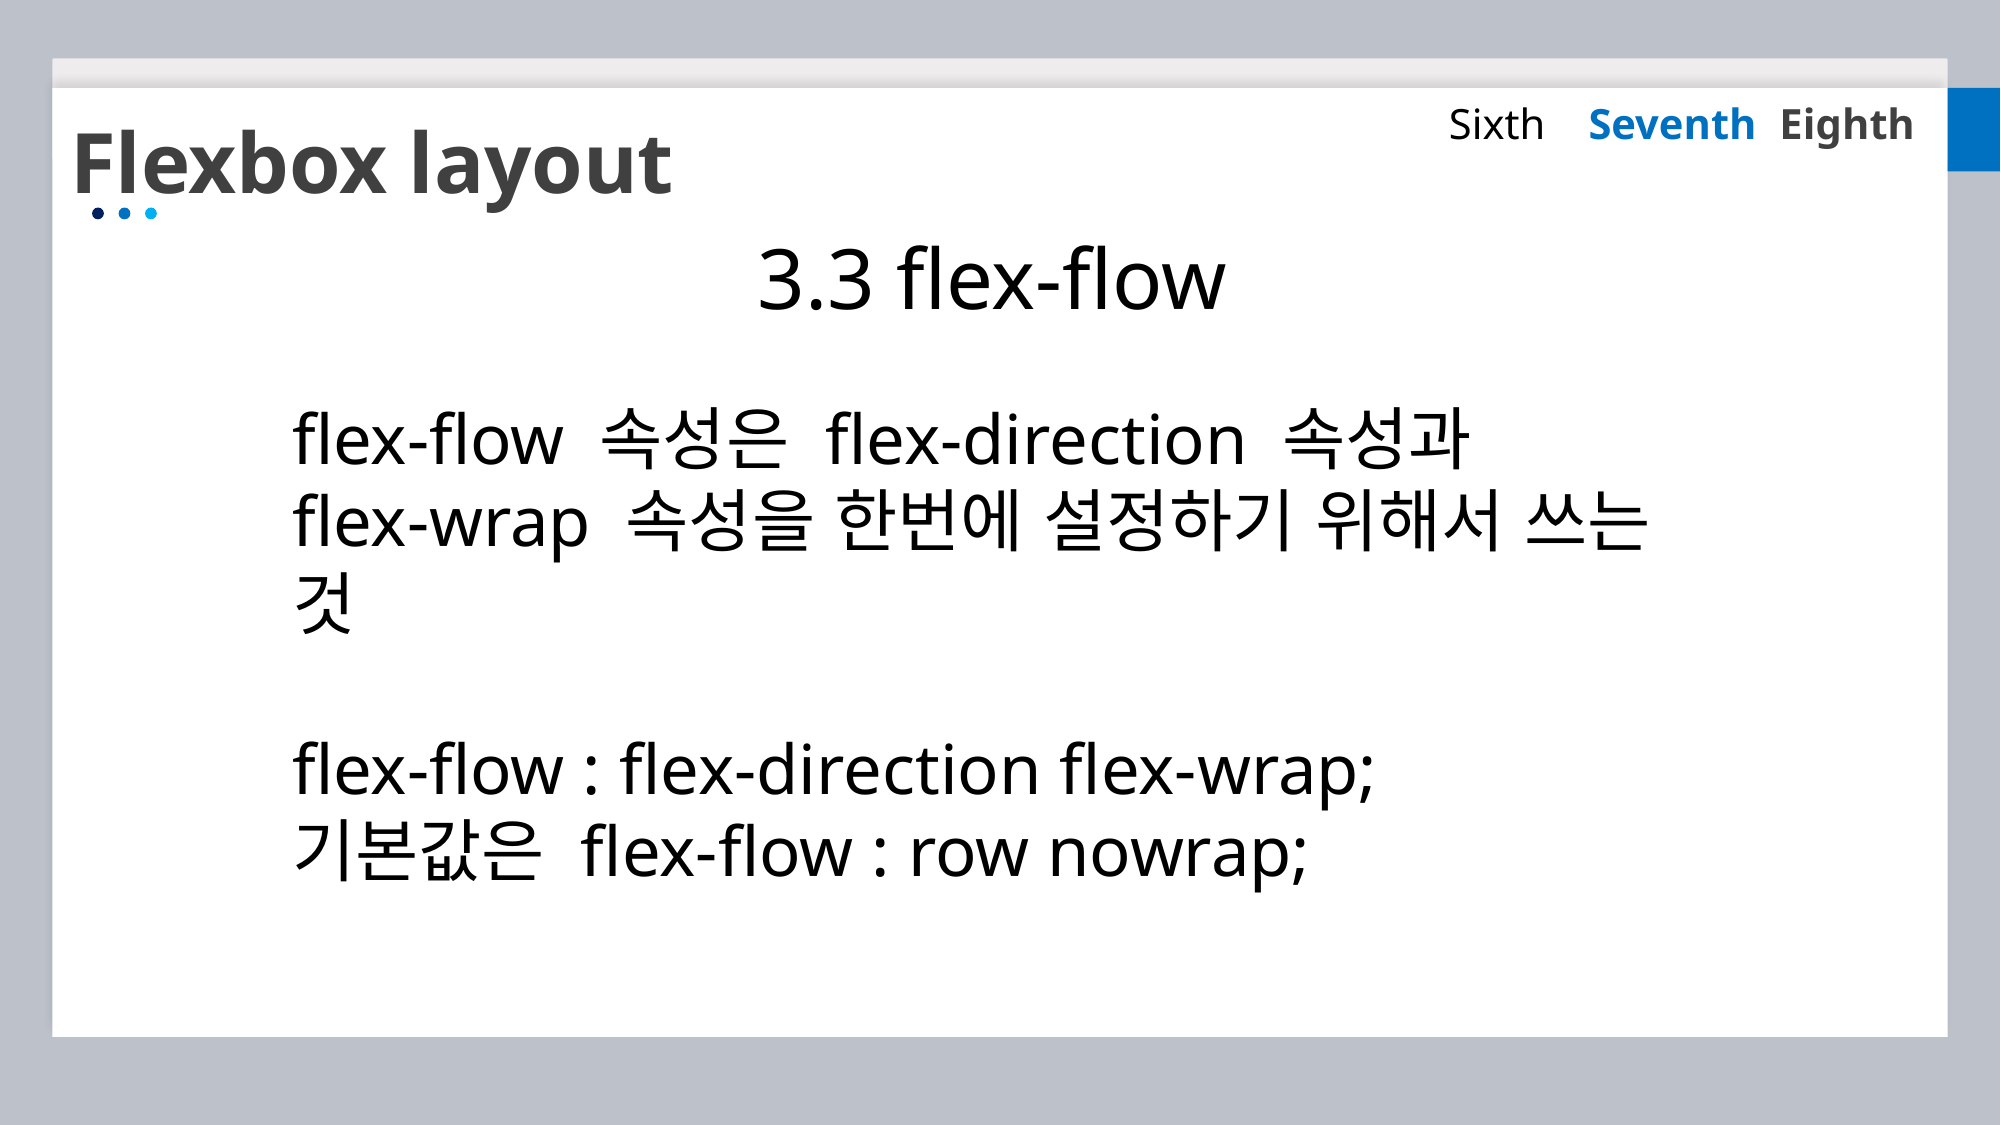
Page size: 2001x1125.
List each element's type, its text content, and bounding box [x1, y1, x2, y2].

text_box Eighth [1764, 90, 1930, 155]
text_box [90, 206, 105, 221]
text_box flex-flow 속성은 flex-direction 속성과 flex-wrap 속성을 한번에 설정하기 위해서 쓰는 것 flex-flow : flex-direction flex-wrap; 기본값은 flex-flow : row nowrap; [277, 388, 1723, 898]
text_box Seventh [1573, 90, 1764, 155]
text_box Sixth [1434, 90, 1561, 155]
text_box [143, 206, 158, 221]
text_box Flexbox layout [55, 103, 690, 218]
text_box 3.3 flex-flow [743, 219, 1257, 335]
text_box [1947, 87, 2000, 172]
text_box [117, 206, 132, 221]
